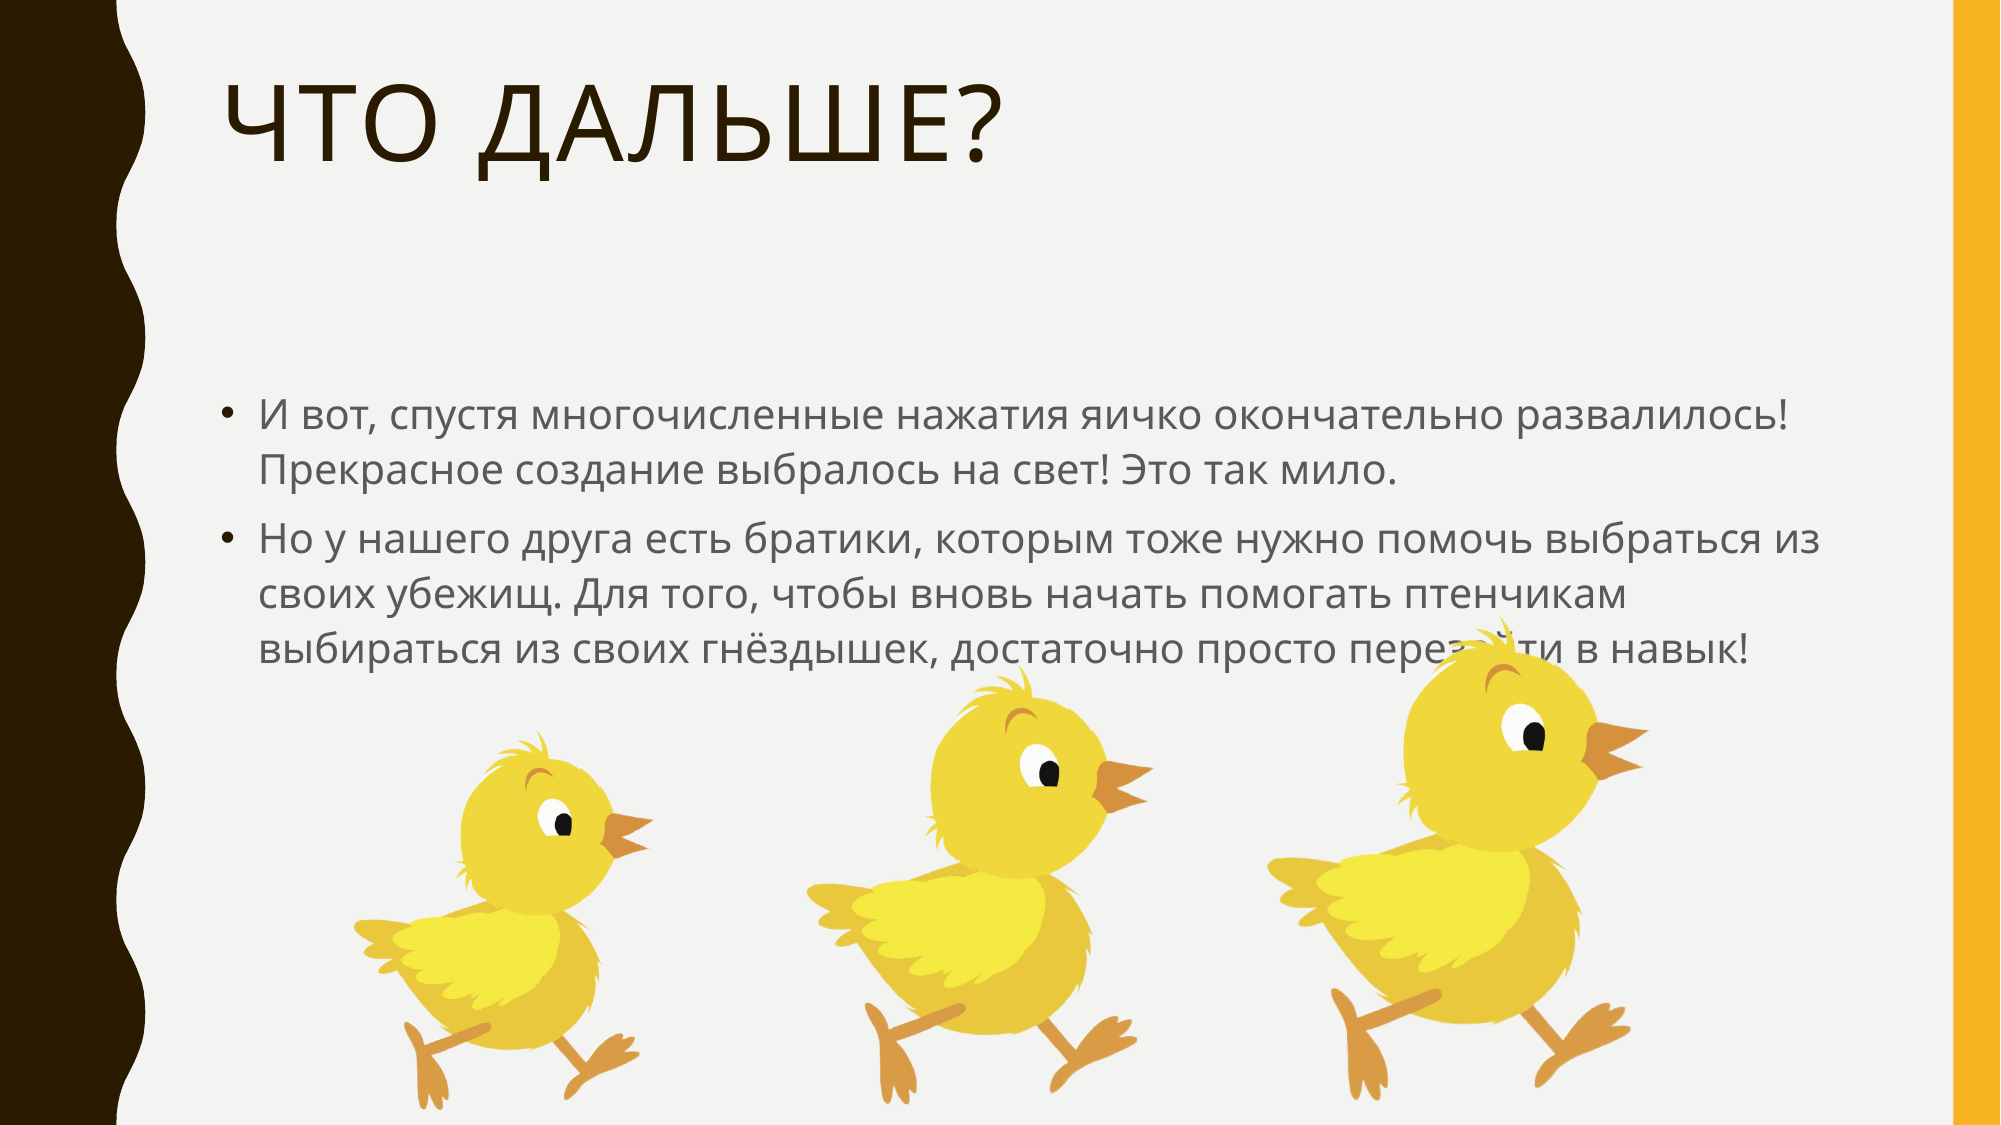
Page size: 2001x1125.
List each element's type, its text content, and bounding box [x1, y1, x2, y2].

title Что дальше? [205, 62, 1875, 308]
list И вот, спустя многочисленные нажатия яичко окончательно развалилось! Прекрасное создание выбралось на свет! Это так мило. Но у нашего друга есть братики, которым тоже нужно помочь выбраться из своих убежищ. Для того, чтобы вновь начать помогать птенчикам выбираться из своих гнёздышек, достаточно просто перезайти в навык! [205, 375, 1875, 965]
picture [289, 574, 1755, 1125]
